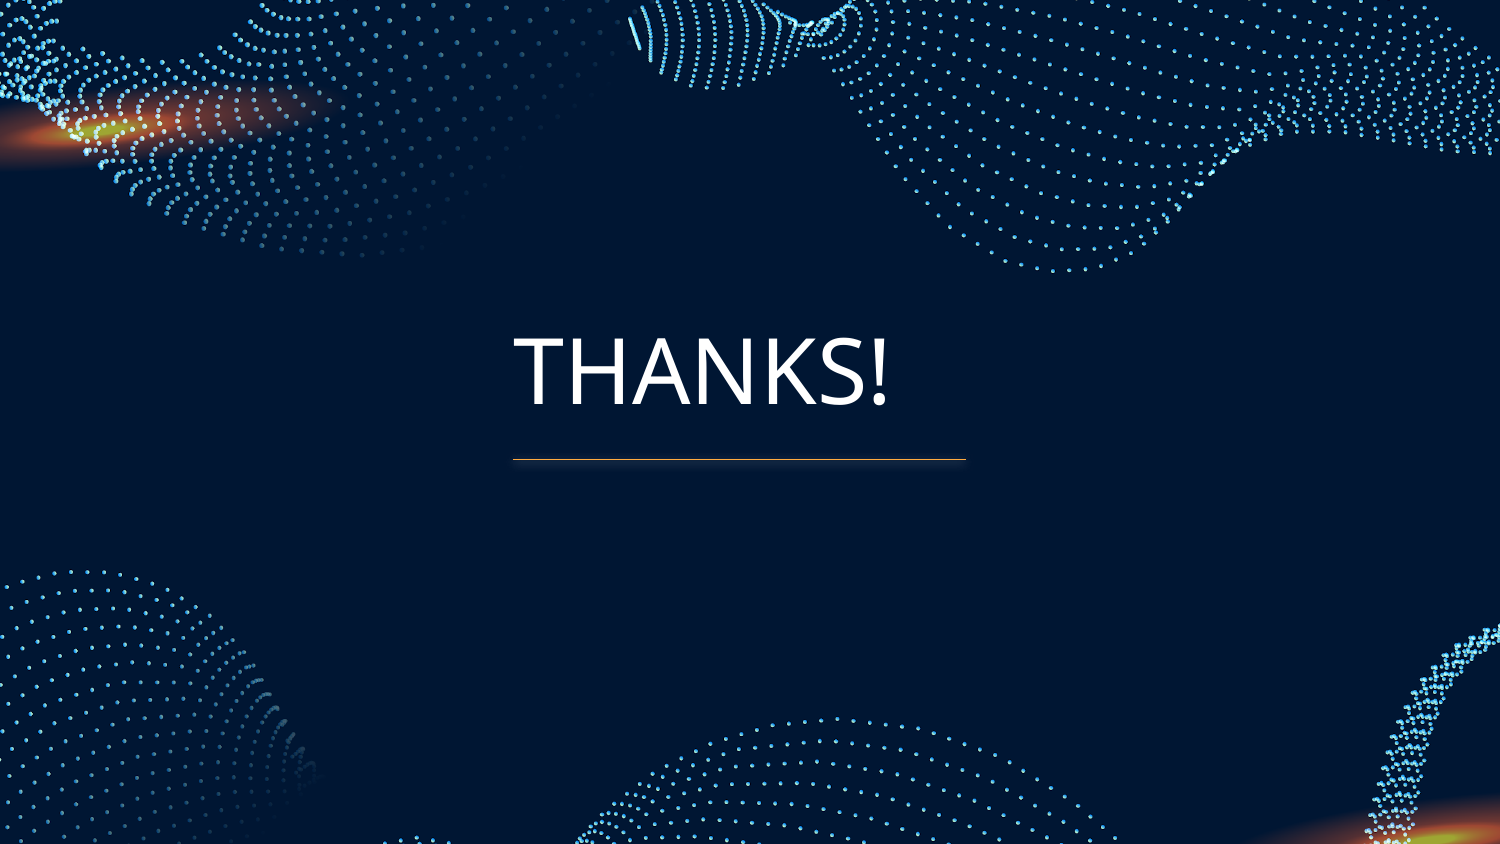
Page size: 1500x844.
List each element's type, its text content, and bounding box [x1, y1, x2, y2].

picture [0, 0, 1500, 844]
title THANKS! [498, 339, 1002, 438]
